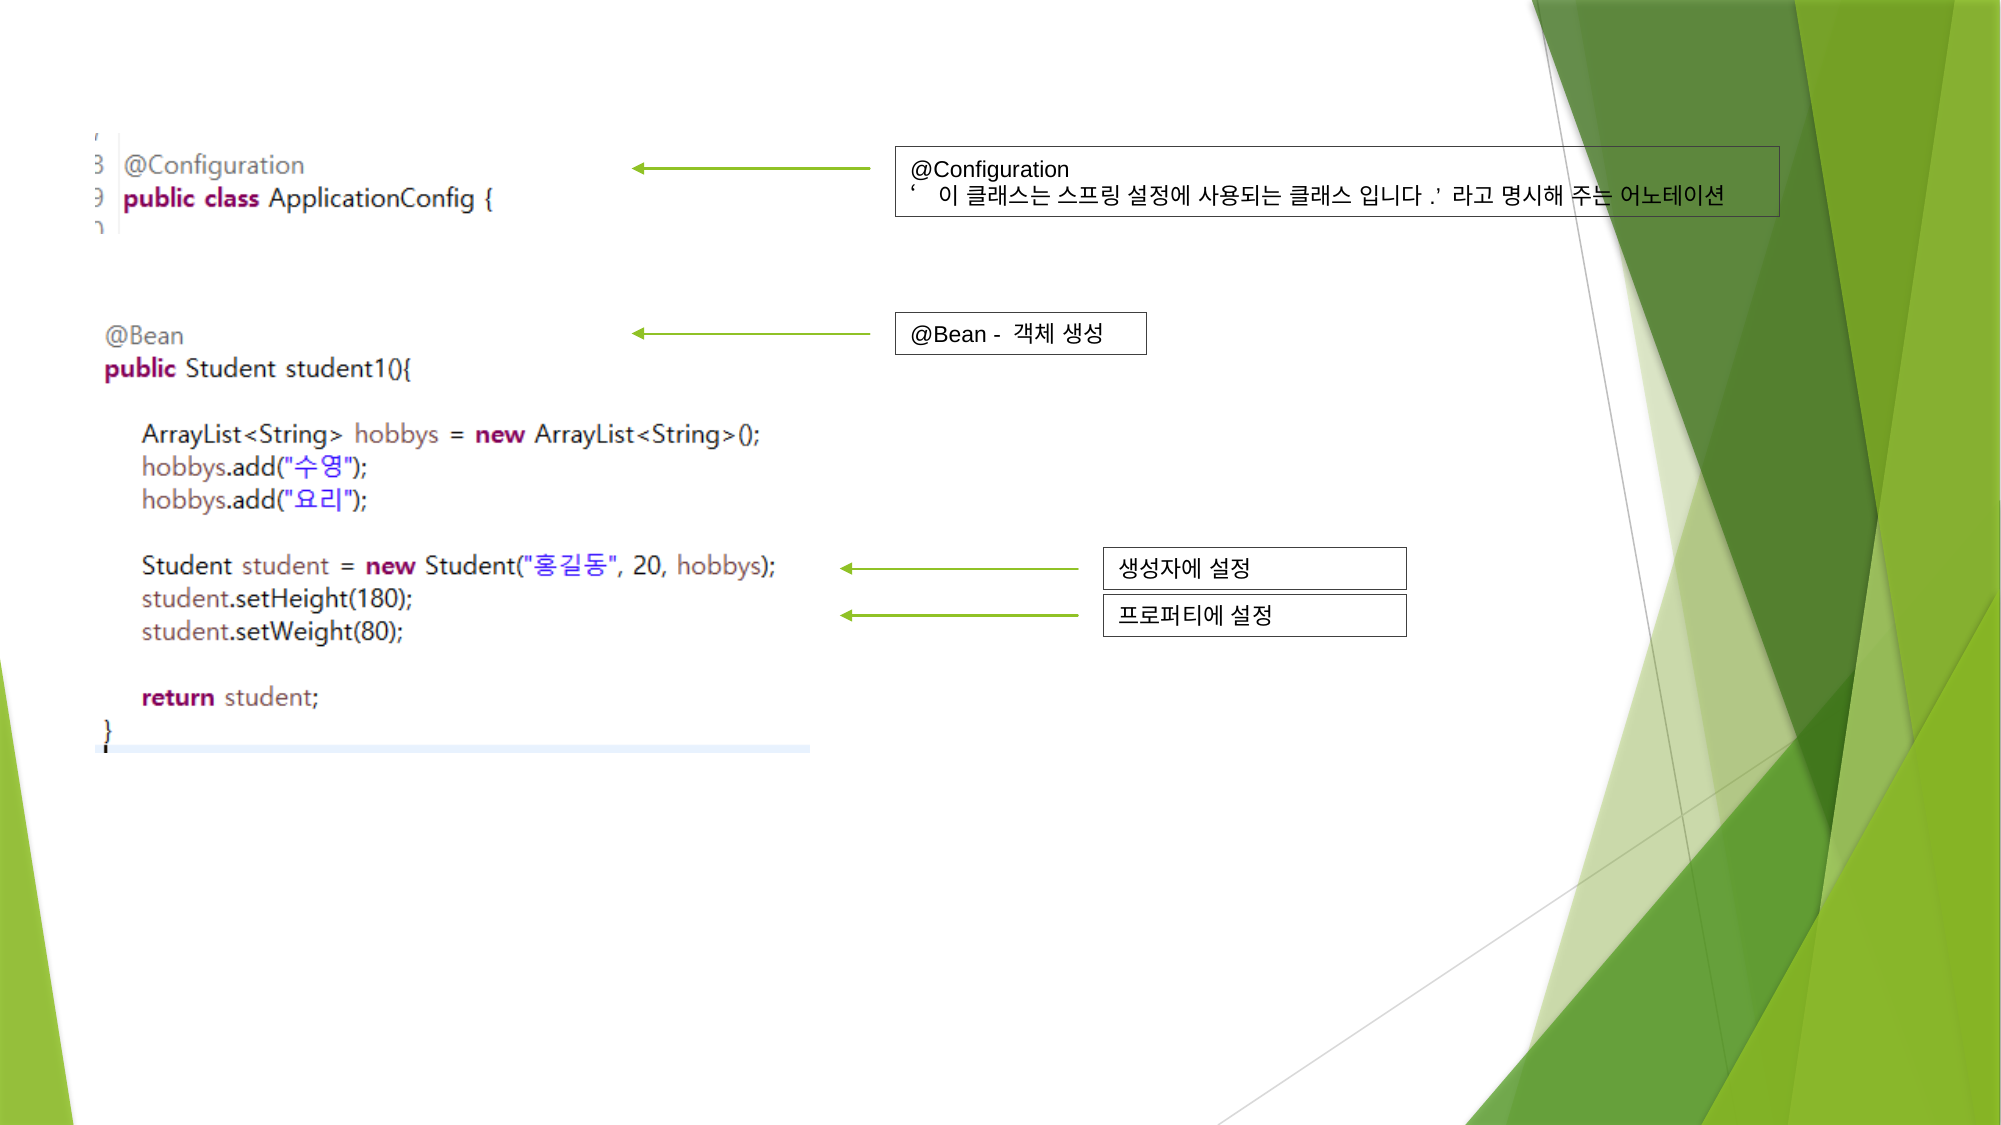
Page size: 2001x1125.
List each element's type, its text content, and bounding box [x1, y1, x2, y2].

text_box 생성자에 설정 [1103, 547, 1407, 590]
text_box @Configuration ‘이 클래스는 스프링 설정에 사용되는 클래스 입니다.’ 라고 명시해 주는 어노테이션 [895, 146, 1780, 217]
picture [95, 133, 547, 235]
text_box @Bean - 객체 생성 [895, 312, 1147, 355]
picture [95, 309, 811, 753]
text_box 프로퍼티에 설정 [1103, 594, 1407, 637]
